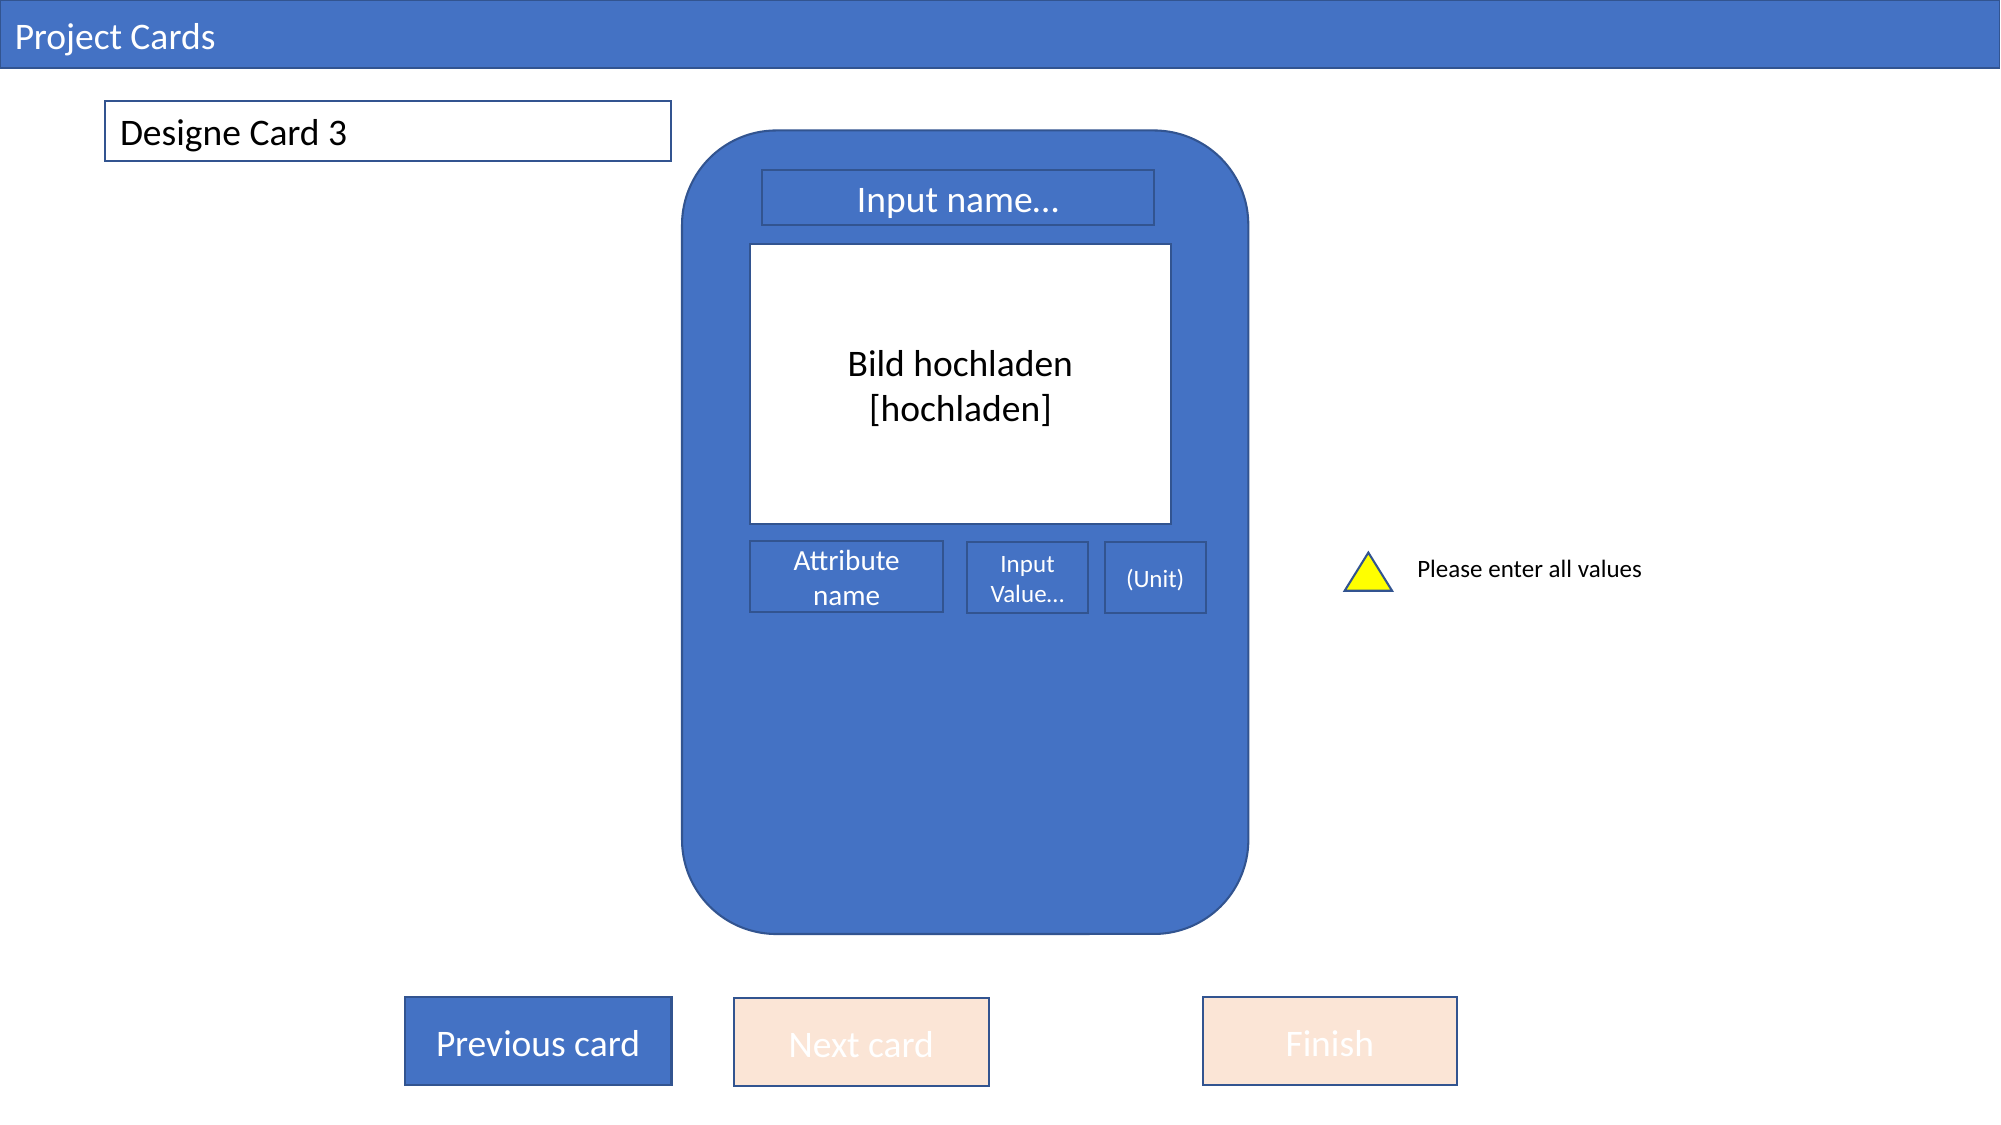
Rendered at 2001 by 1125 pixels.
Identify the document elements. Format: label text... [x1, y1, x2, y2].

text_box Please enter all values [1402, 545, 1712, 591]
text_box [1342, 550, 1394, 592]
text_box Bild hochladen [hochladen] [749, 243, 1172, 525]
text_box Input name… [761, 169, 1155, 226]
text_box [680, 129, 1250, 936]
text_box Previous card [404, 996, 673, 1086]
text_box Next card [733, 997, 990, 1087]
text_box Input Value… [966, 541, 1089, 614]
text_box (Unit) [1104, 541, 1207, 614]
text_box Project Cards [0, 0, 2000, 69]
text_box Attribute name [749, 540, 944, 613]
text_box Finish [1202, 996, 1458, 1086]
text_box Designe Card 3 [104, 100, 672, 162]
